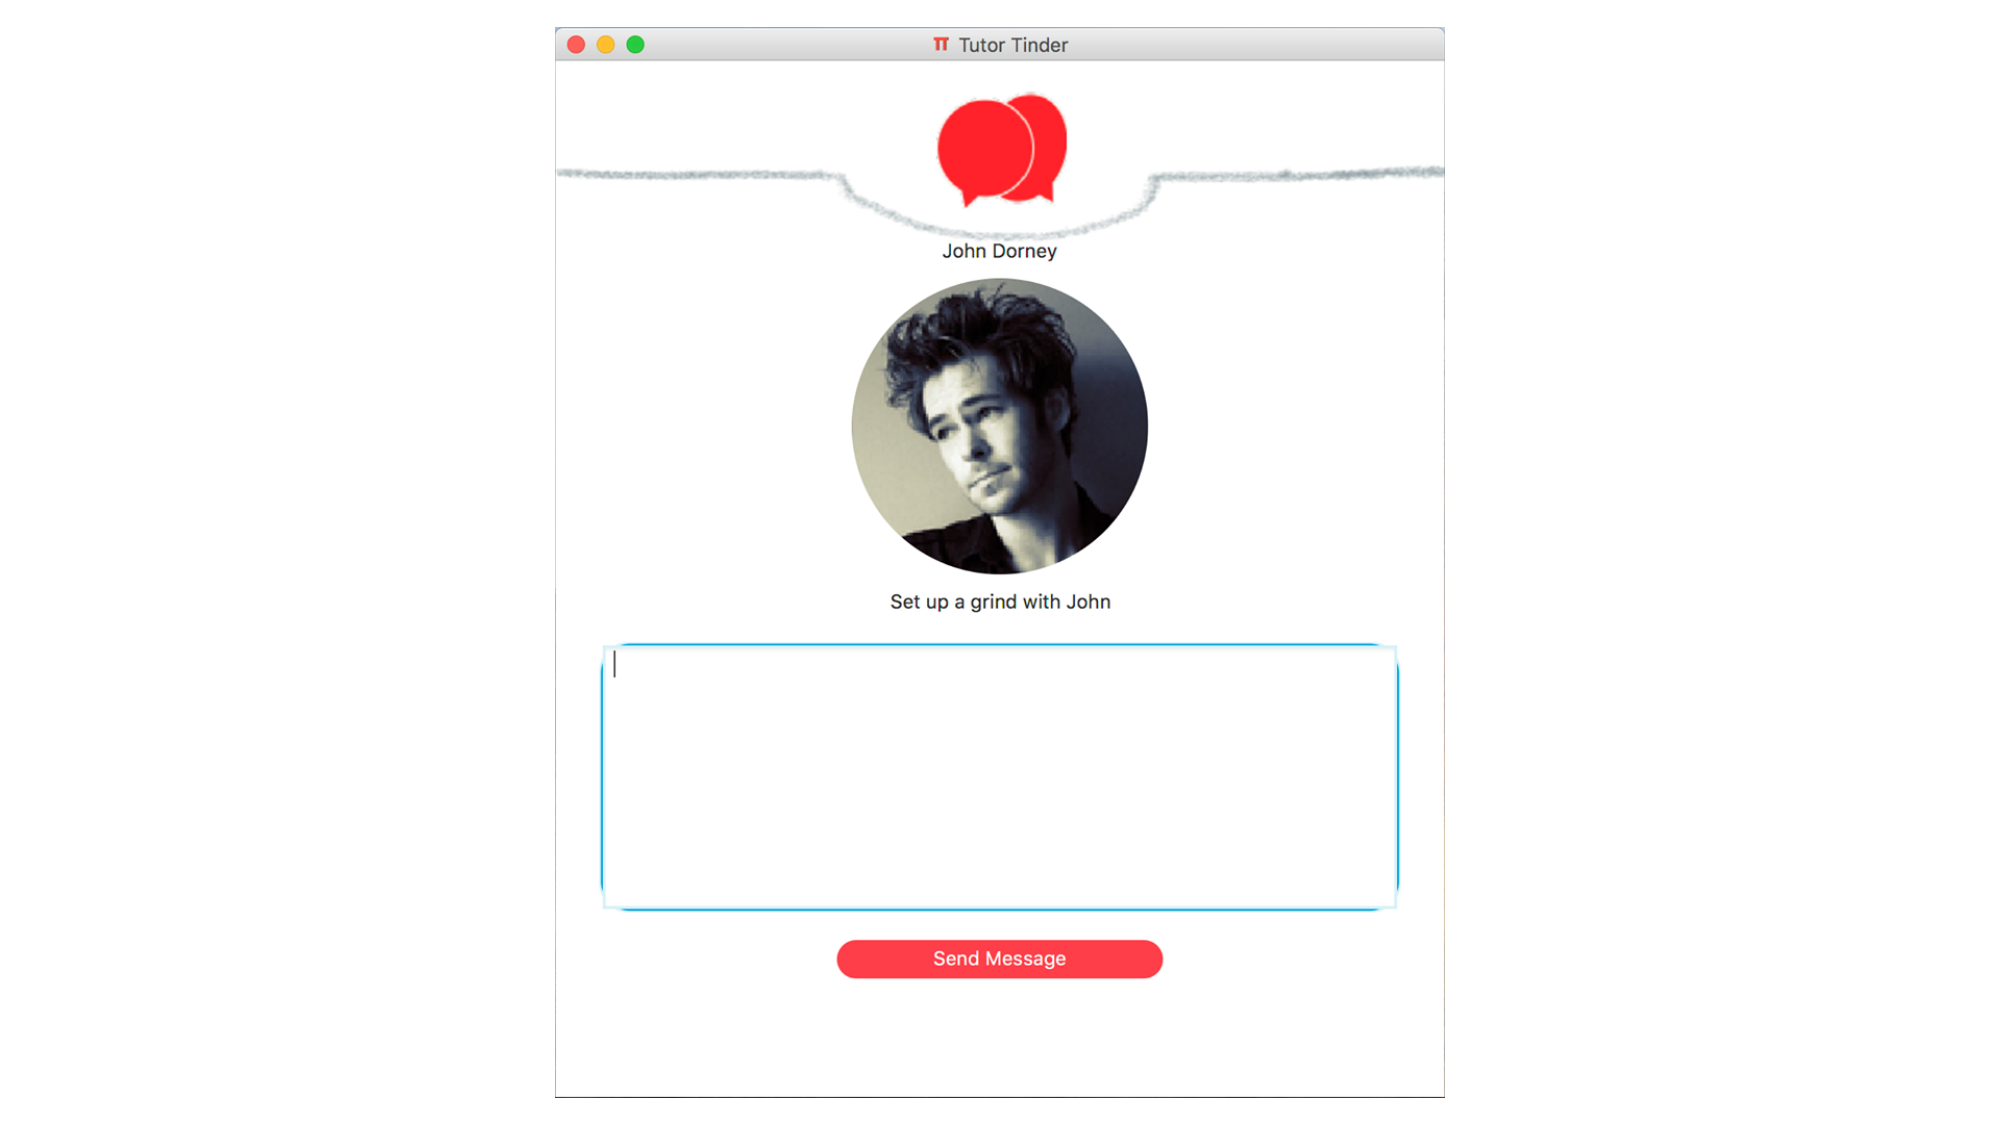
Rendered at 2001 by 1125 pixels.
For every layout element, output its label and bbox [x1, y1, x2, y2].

picture [554, 26, 1445, 1099]
